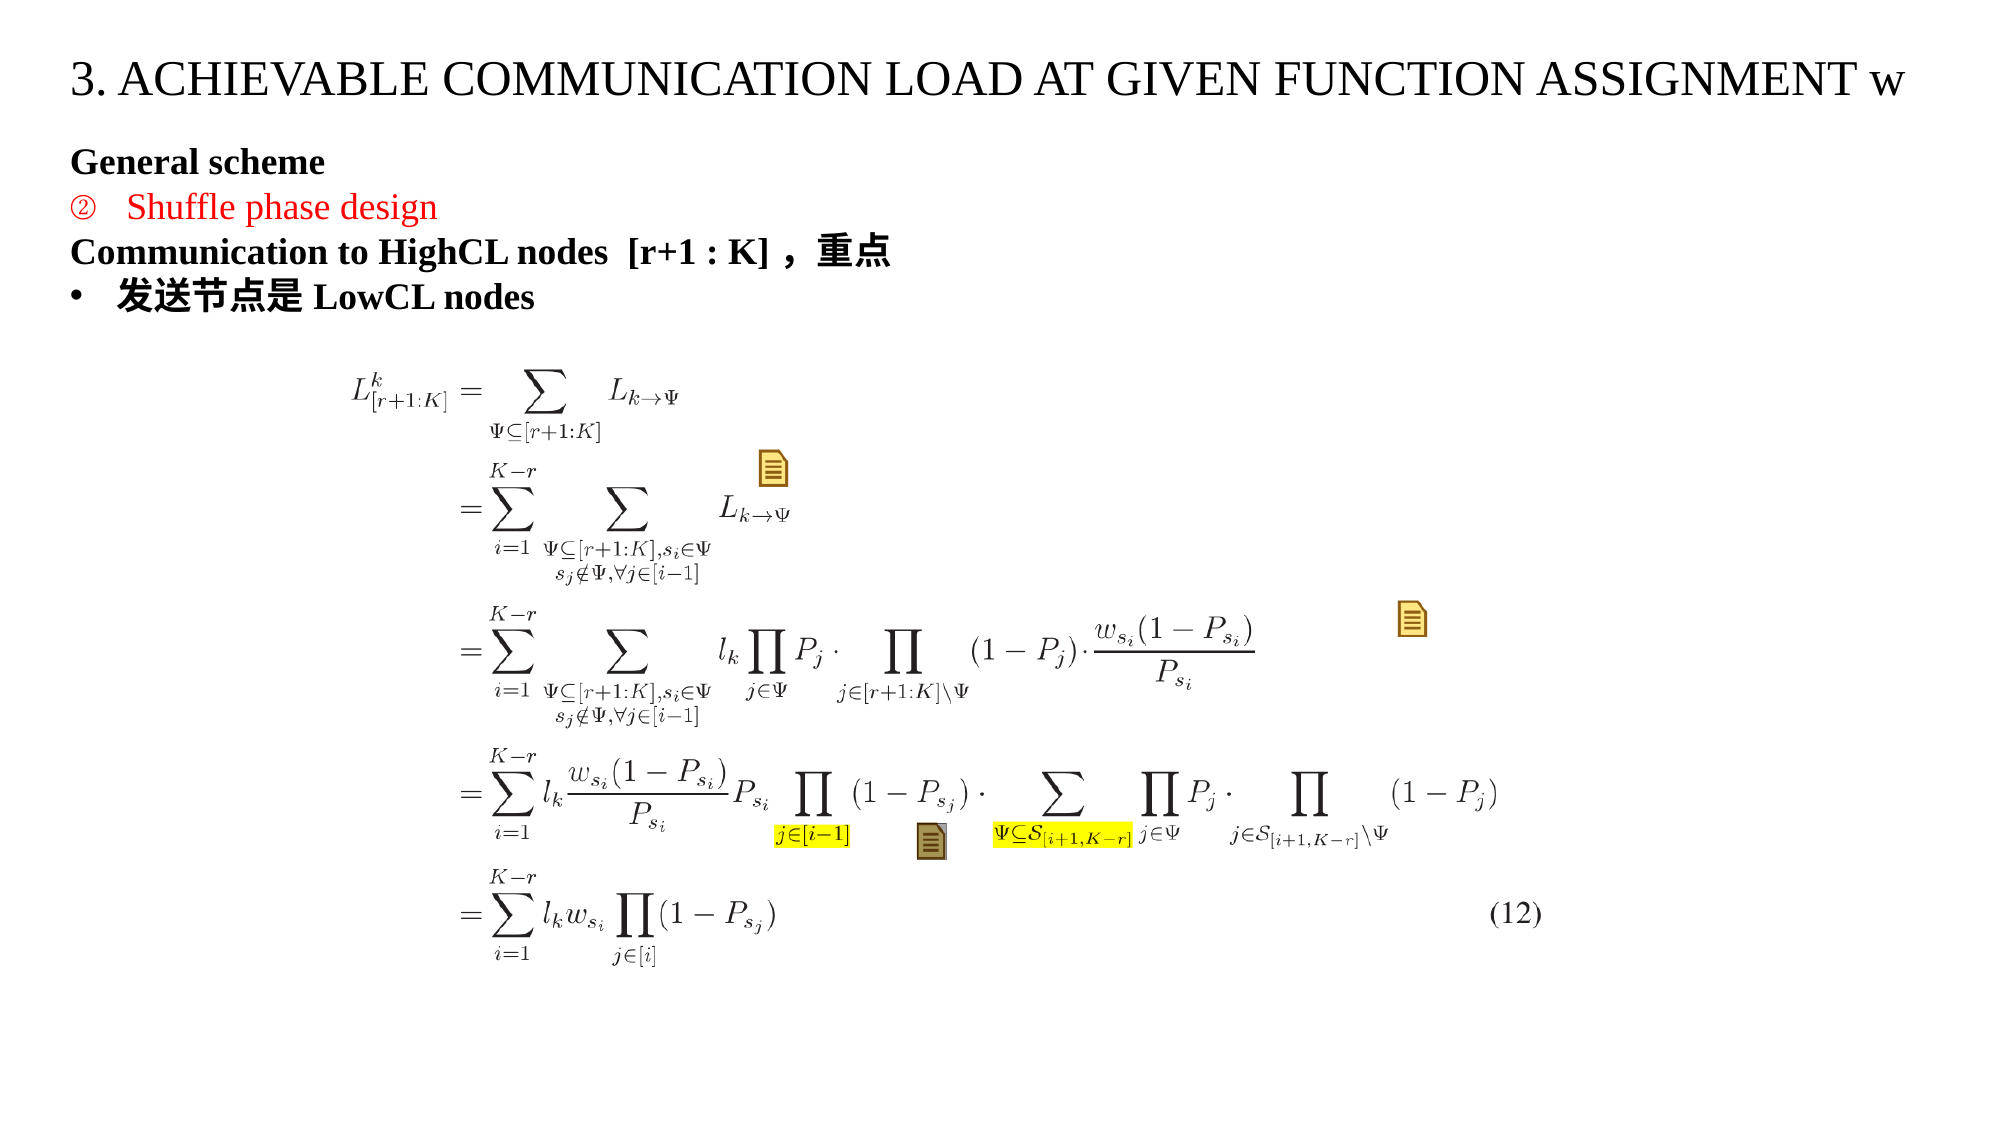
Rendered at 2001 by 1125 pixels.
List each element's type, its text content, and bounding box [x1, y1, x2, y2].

picture [344, 366, 1543, 968]
title 3. ACHIEVABLE COMMUNICATION LOAD AT GIVEN FUNCTION ASSIGNMENT w [55, 48, 1961, 110]
text_box General scheme Shuffle phase design Communication to HighCL nodes [r+1 : K]，重点 发送节点是LowCL nodes [55, 129, 1975, 415]
